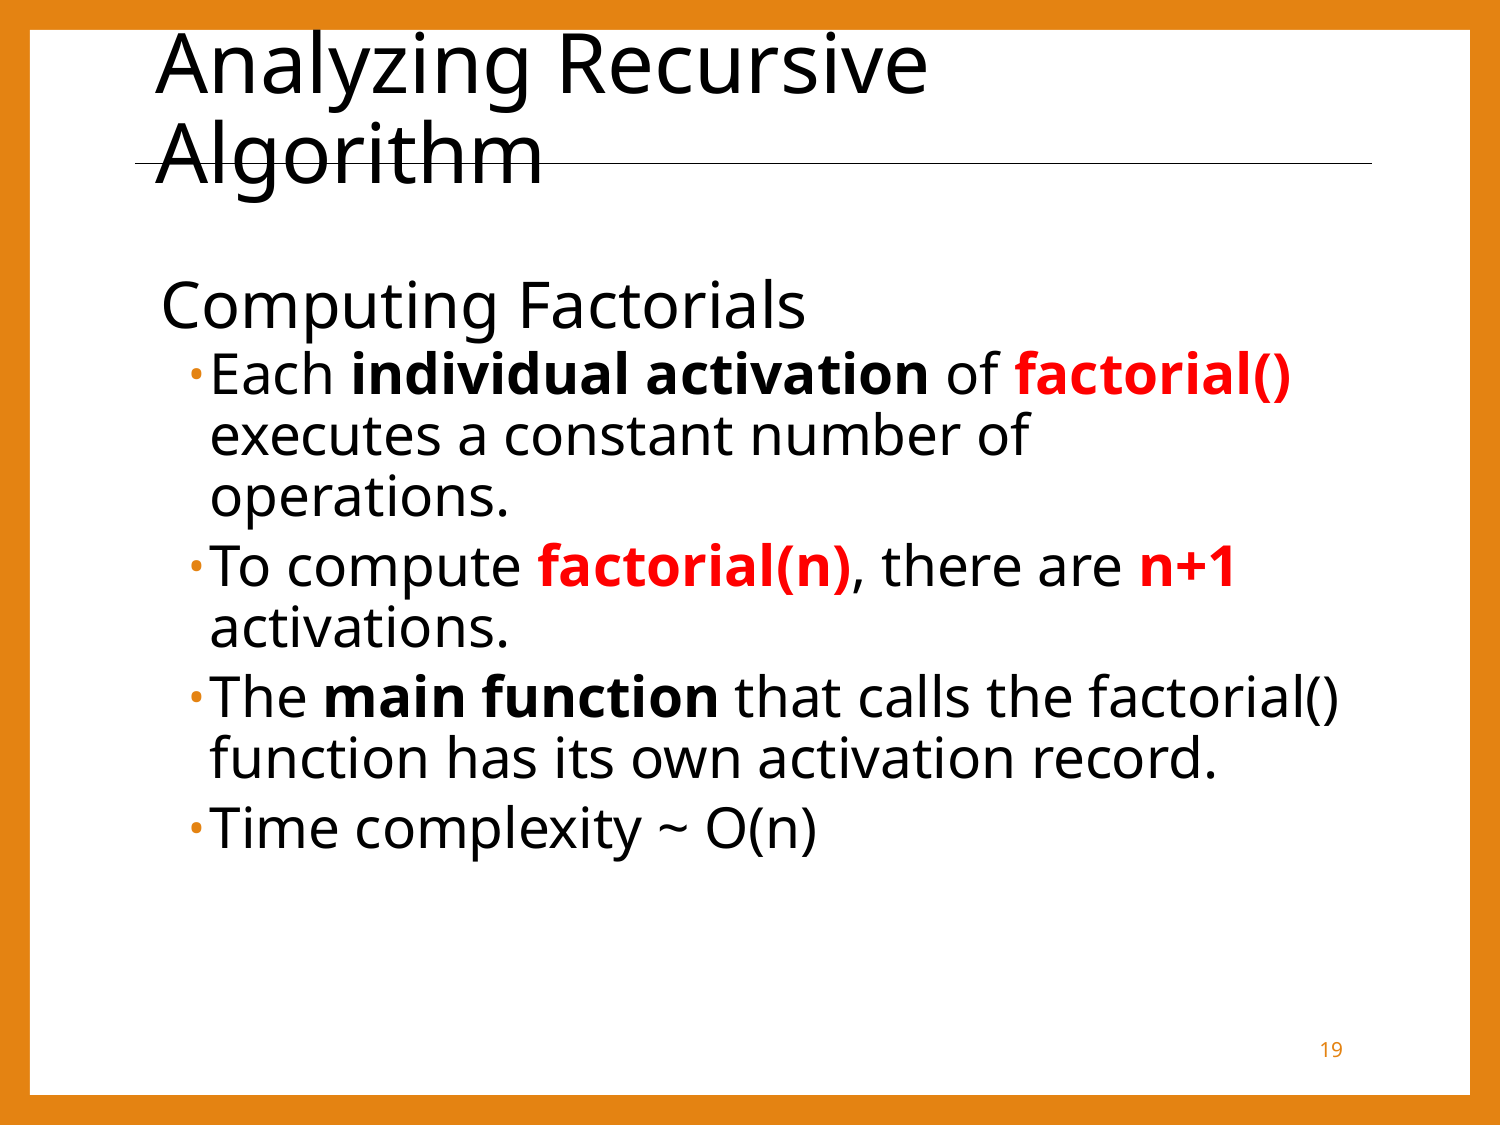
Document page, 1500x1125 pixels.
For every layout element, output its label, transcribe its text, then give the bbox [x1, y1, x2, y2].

title Analyzing Recursive Algorithm [140, 0, 1356, 223]
list Computing Factorials Each individual activation of factorial() executes a constant number of operations. To compute factorial(n), there are n+1 activations. The main function that calls the factorial() function has its own activation record. Time complexity ~ O(n) [140, 265, 1355, 929]
slide_number 19 [1147, 1020, 1358, 1081]
